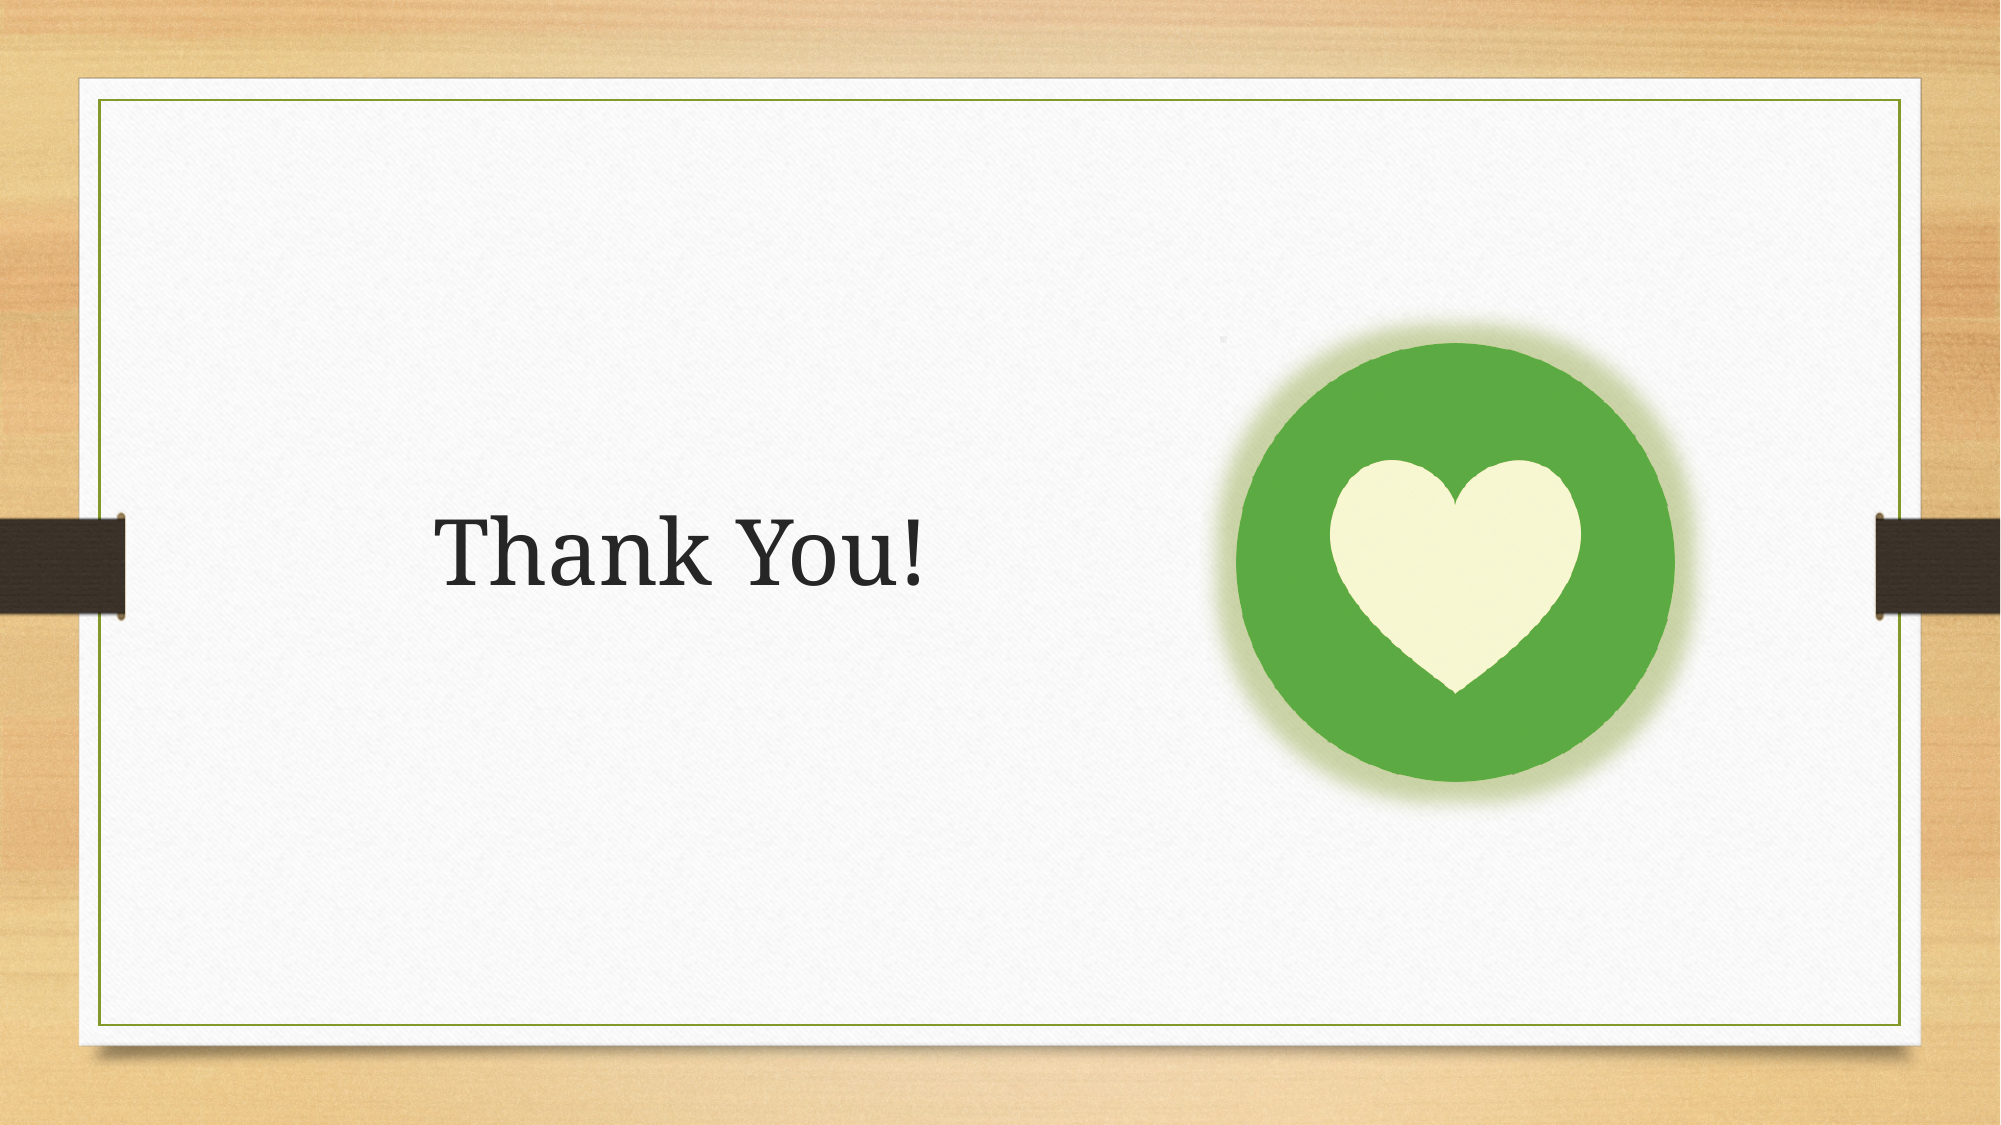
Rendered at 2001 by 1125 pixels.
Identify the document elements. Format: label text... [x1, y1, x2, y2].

picture [0, 0, 2001, 1125]
title Thank You! [169, 513, 1192, 612]
